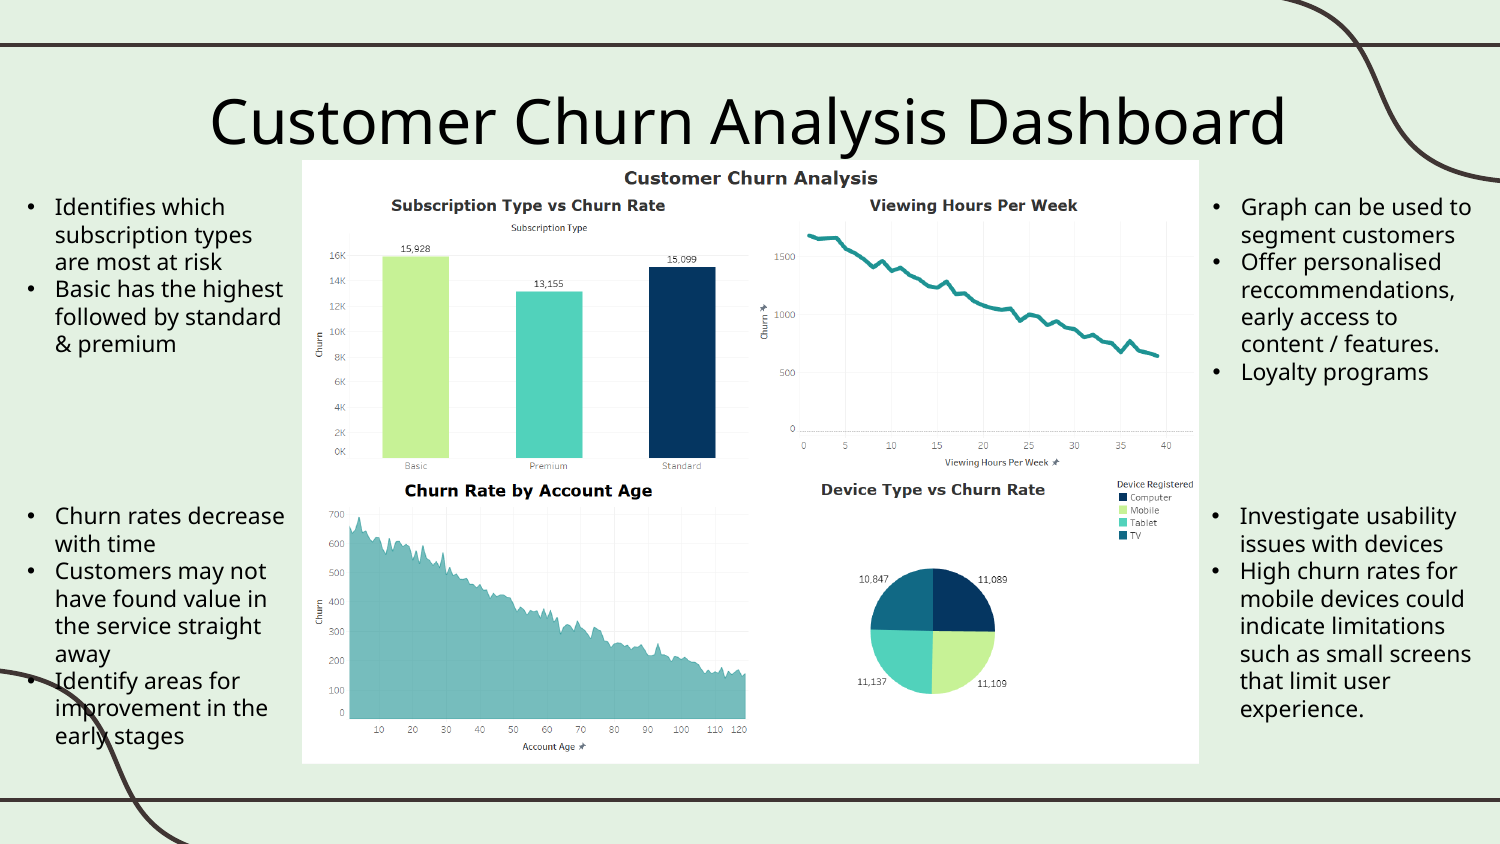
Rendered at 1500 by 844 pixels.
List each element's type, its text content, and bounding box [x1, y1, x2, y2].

picture [302, 160, 1199, 765]
text_box Investigate usability issues with devices High churn rates for mobile devices could indicate limitations such as small screens that limit user experience. [1203, 494, 1500, 757]
title Customer Churn Analysis Dashboard [159, 66, 1341, 161]
text_box Graph can be used to segment customers Offer personalised reccommendations, early access to content / features. Loyalty programs [1203, 185, 1492, 393]
text_box Churn rates decrease with time Customers may not have found value in the service straight away Identify areas for improvement in the early stages [11, 494, 306, 784]
text_box Identifies which subscription types are most at risk Basic has the highest followed by standard & premium [11, 185, 297, 365]
